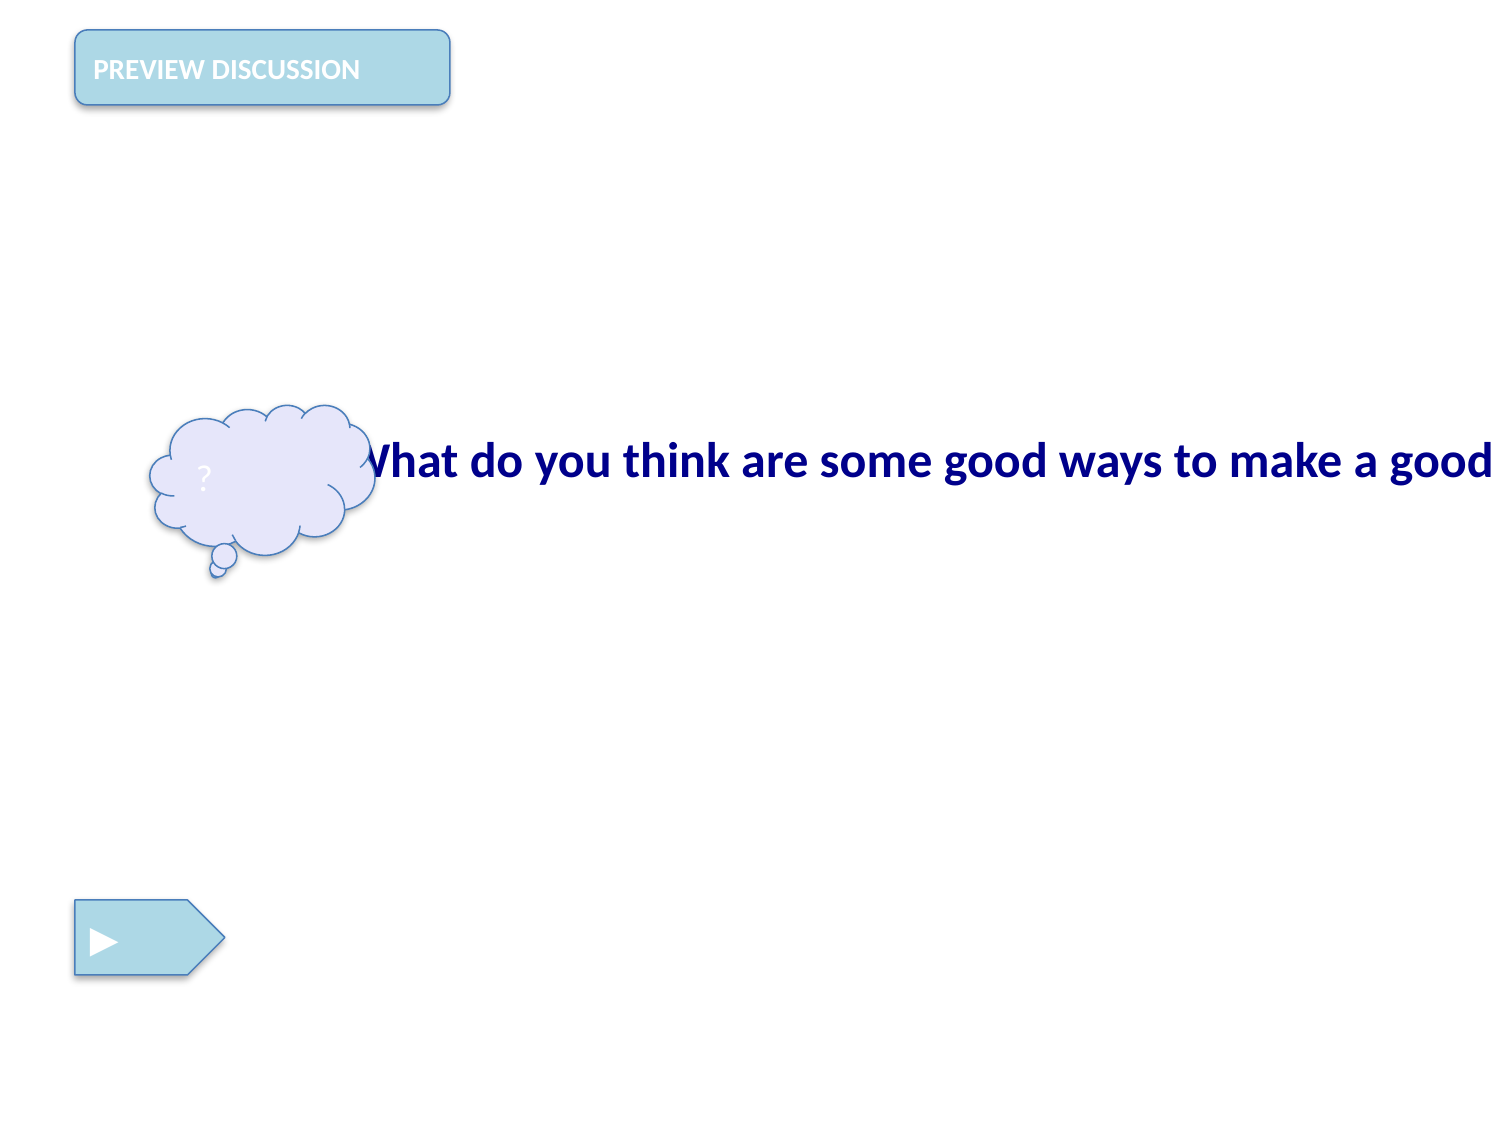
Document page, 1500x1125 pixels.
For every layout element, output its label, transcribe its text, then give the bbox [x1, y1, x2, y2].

text_box ▶ [74, 899, 226, 976]
text_box What do you think are some good ways to make a good first impression on a date? [330, 374, 1494, 495]
text_box ? [148, 404, 376, 579]
text_box PREVIEW DISCUSSION [74, 29, 451, 106]
